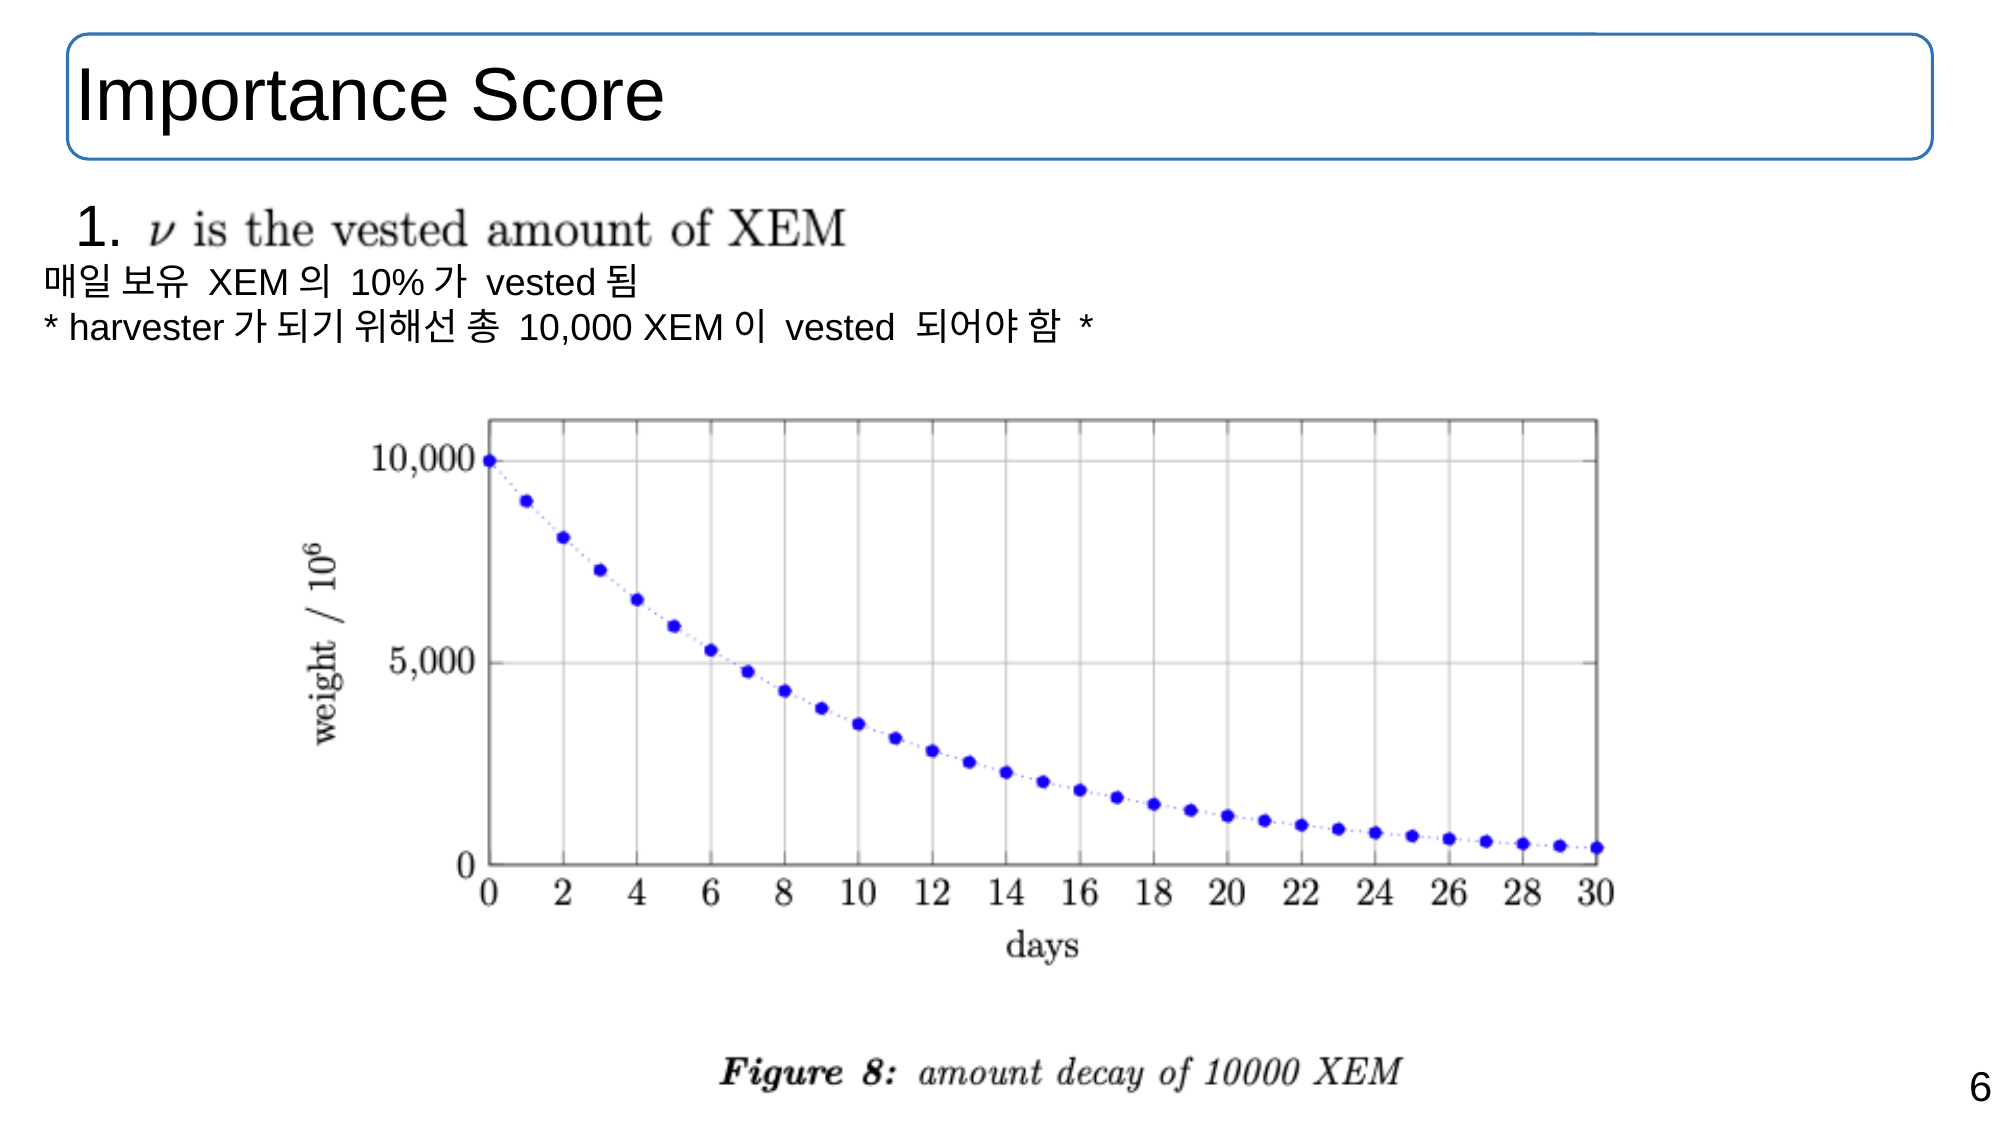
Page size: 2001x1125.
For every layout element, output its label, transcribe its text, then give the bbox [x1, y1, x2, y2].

picture [121, 198, 860, 264]
list 1. [66, 188, 1933, 1020]
slide_number 6 [1959, 1051, 2000, 1114]
title Importance Score [67, 33, 1933, 160]
picture [286, 398, 1635, 1110]
text_box 매일 보유 XEM의 10%가 vested됨 * harvester가 되기 위해선 총 10,000 XEM이 vested 되어야 함 * [36, 250, 1102, 356]
